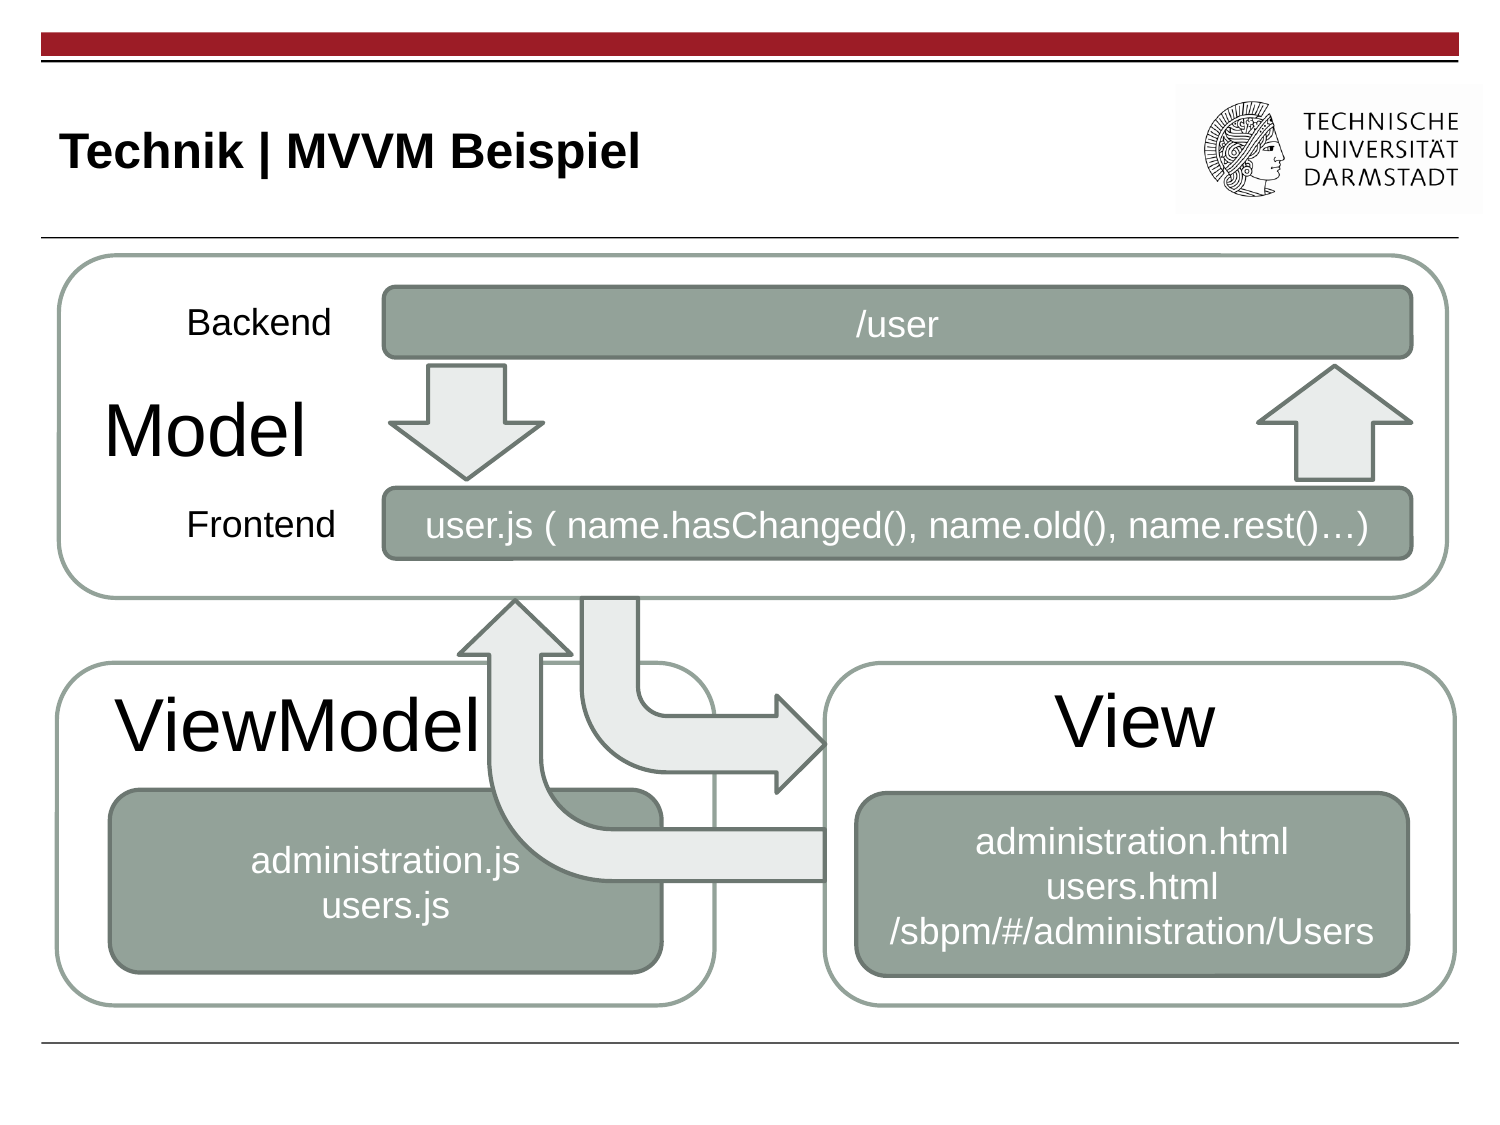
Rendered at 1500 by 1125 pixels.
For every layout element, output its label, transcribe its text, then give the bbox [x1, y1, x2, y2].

text_box [822, 660, 1457, 1008]
text_box [456, 598, 827, 884]
text_box [54, 660, 717, 1008]
text_box [56, 253, 1450, 601]
text_box [1255, 363, 1414, 482]
text_box Model [88, 373, 349, 479]
text_box View [1039, 665, 1232, 771]
text_box Backend [171, 290, 361, 351]
text_box [579, 595, 828, 795]
text_box Frontend [171, 492, 361, 553]
text_box administration.html users.html /sbpm/#/administration/Users [854, 790, 1411, 978]
picture [1175, 84, 1483, 214]
title Technik | MVVM Beispiel [58, 79, 1149, 218]
text_box [387, 363, 546, 482]
text_box administration.js users.js [107, 787, 664, 975]
text_box ViewModel [100, 668, 487, 774]
